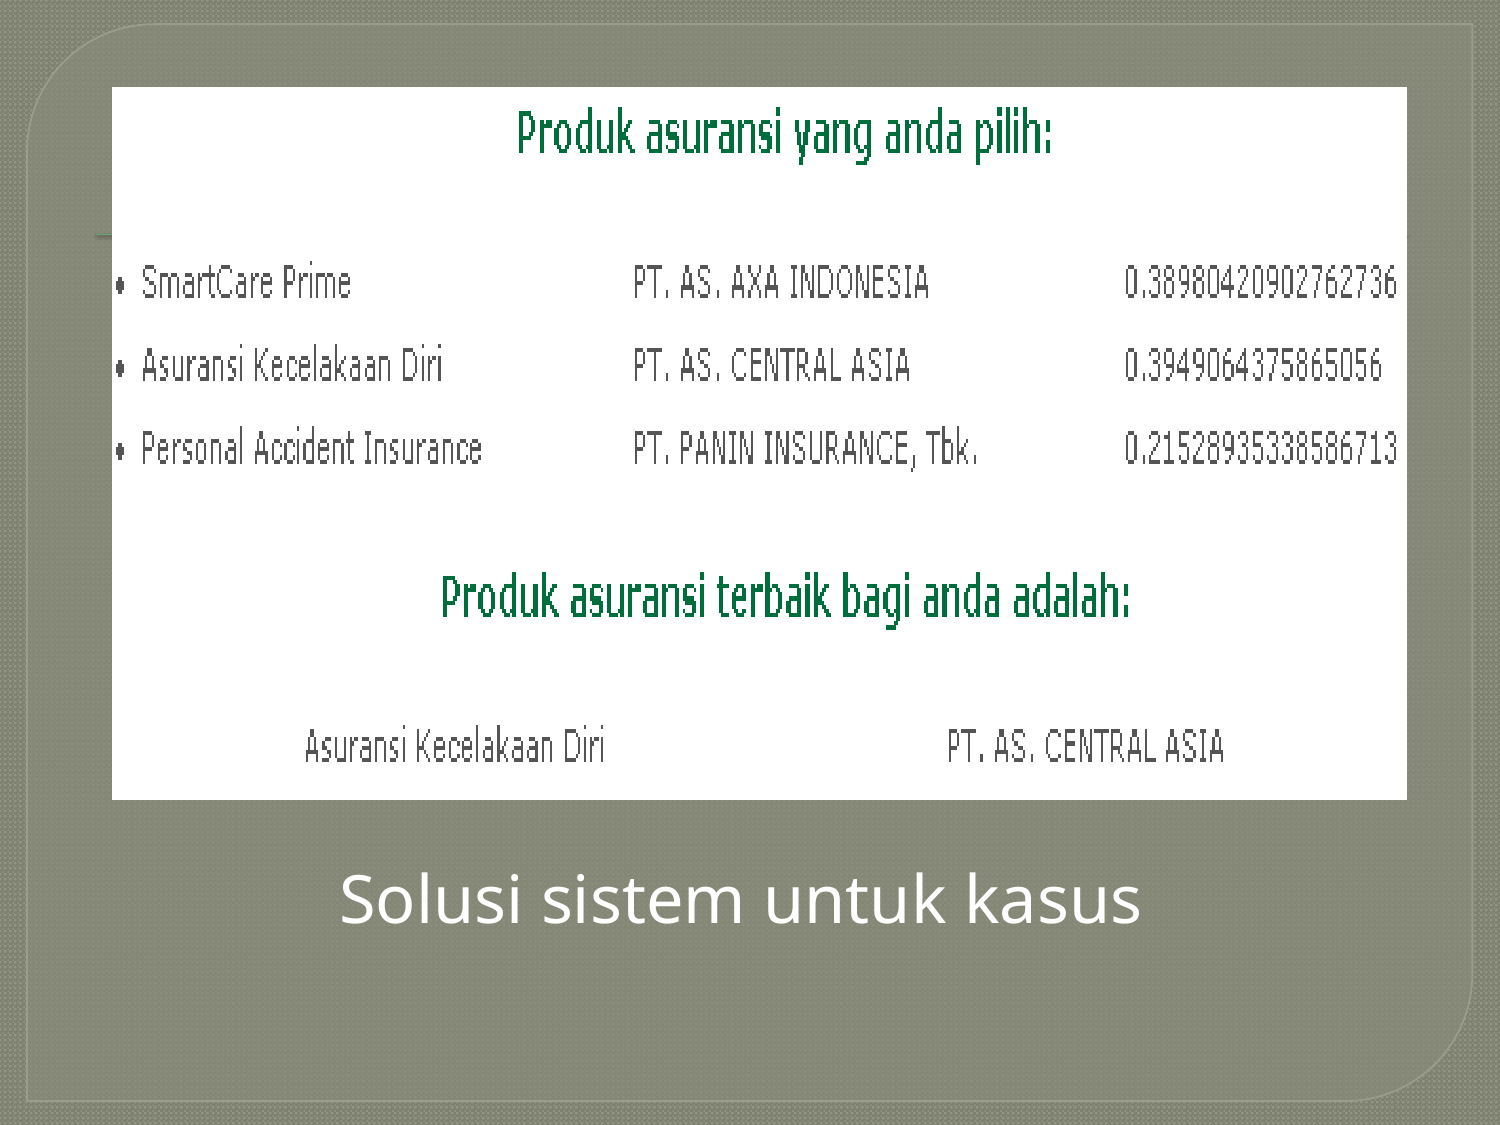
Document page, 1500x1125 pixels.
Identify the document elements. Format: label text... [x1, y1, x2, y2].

list Solusi sistem untuk kasus [75, 849, 1425, 1013]
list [112, 87, 1407, 801]
